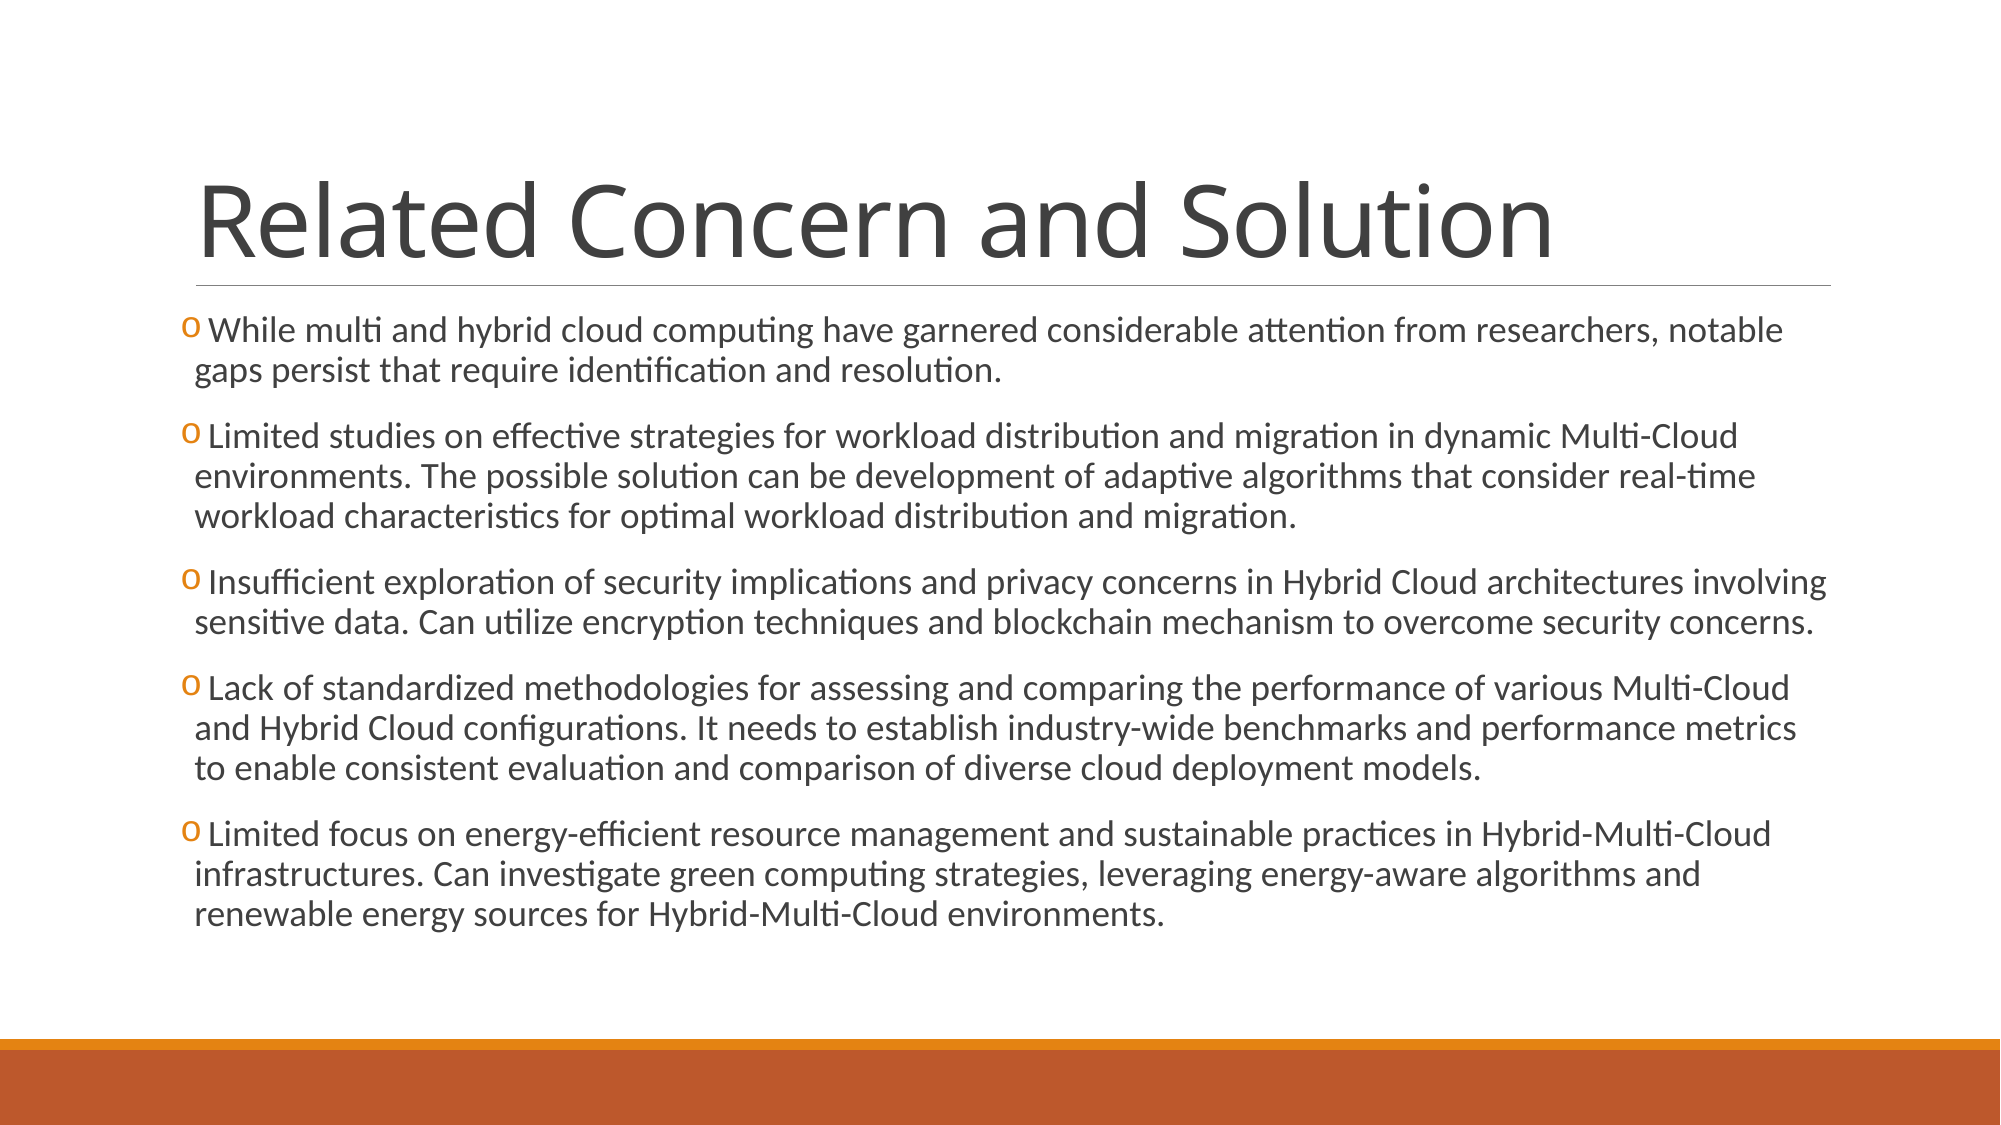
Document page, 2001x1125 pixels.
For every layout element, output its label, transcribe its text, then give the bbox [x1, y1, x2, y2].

list While multi and hybrid cloud computing have garnered considerable attention from researchers, notable gaps persist that require identification and resolution. Limited studies on effective strategies for workload distribution and migration in dynamic Multi-Cloud environments. The possible solution can be development of adaptive algorithms that consider real-time workload characteristics for optimal workload distribution and migration. Insufficient exploration of security implications and privacy concerns in Hybrid Cloud architectures involving sensitive data. Can utilize encryption techniques and blockchain mechanism to overcome security concerns. Lack of standardized methodologies for assessing and comparing the performance of various Multi-Cloud and Hybrid Cloud configurations. It needs to establish industry-wide benchmarks and performance metrics to enable consistent evaluation and comparison of diverse cloud deployment models. Limited focus on energy-efficient resource management and sustainable practices in Hybrid-Multi-Cloud infrastructures. Can investigate green computing strategies, leveraging energy-aware algorithms and renewable energy sources for Hybrid-Multi-Cloud environments. [180, 302, 1830, 963]
title Related Concern and Solution [180, 47, 1830, 285]
